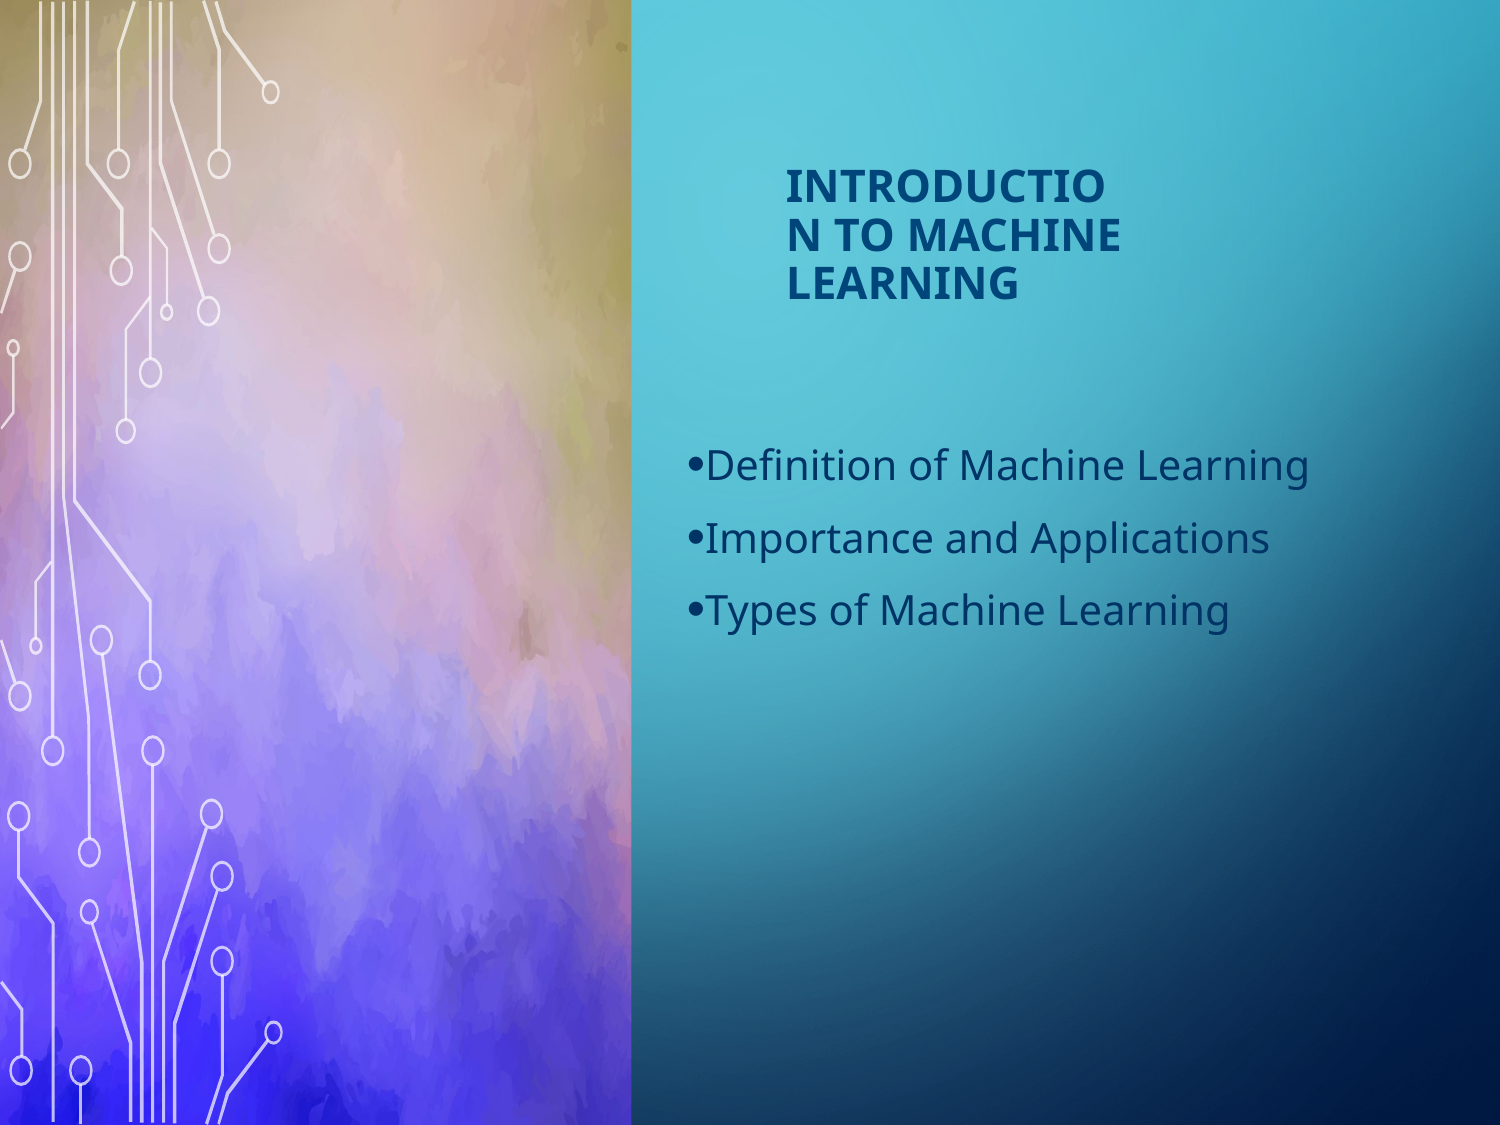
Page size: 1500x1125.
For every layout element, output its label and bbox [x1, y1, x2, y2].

picture [284, 0, 632, 1125]
text_box [0, 0, 284, 1125]
text_box [632, 0, 1500, 1125]
